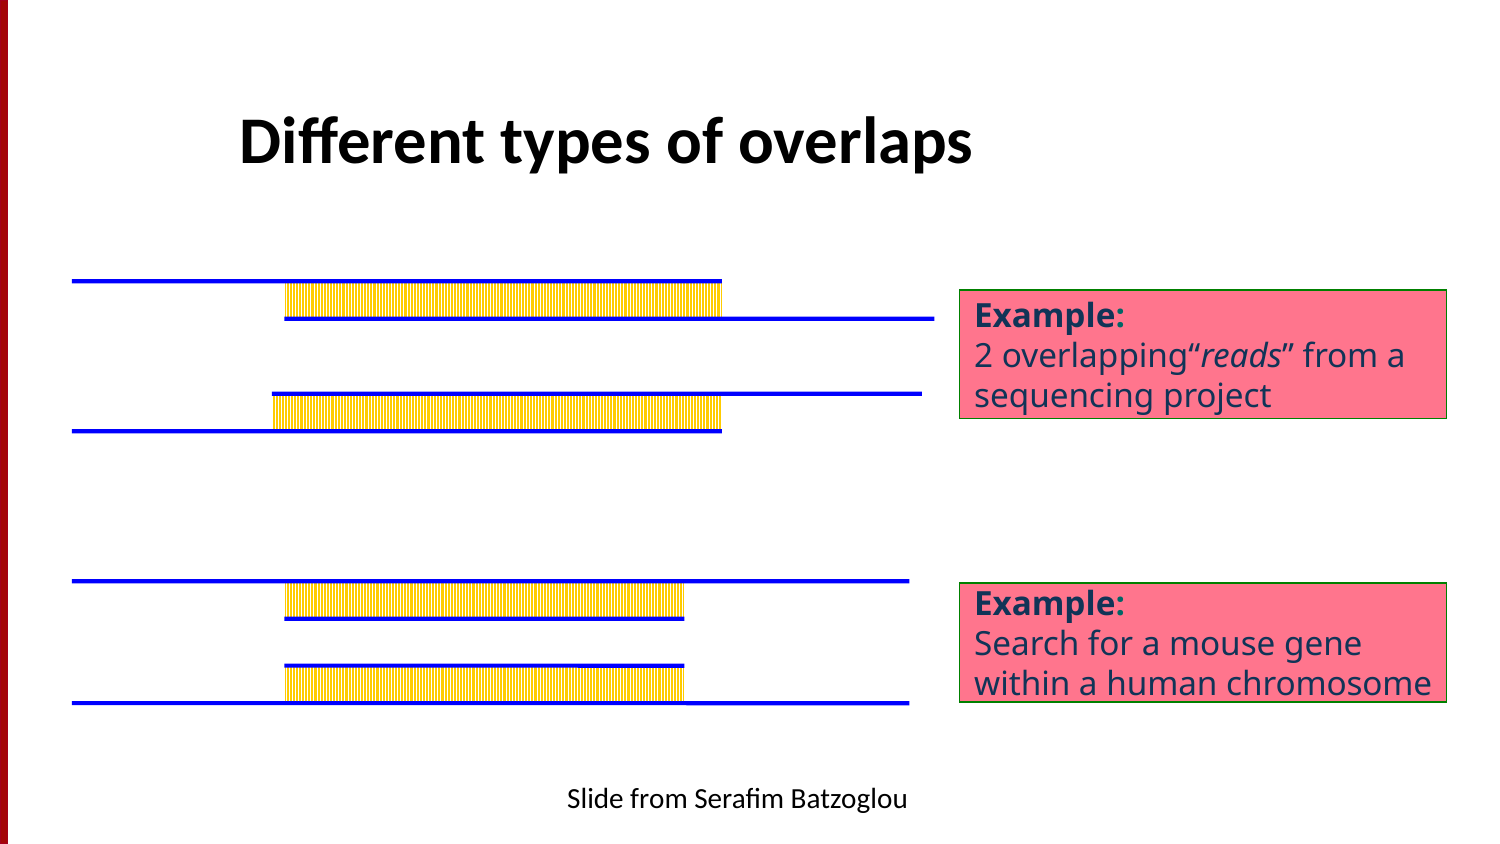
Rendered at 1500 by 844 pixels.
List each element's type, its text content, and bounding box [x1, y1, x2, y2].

text_box [284, 582, 685, 618]
text_box Example: Search for a mouse gene within a human chromosome [959, 582, 1447, 703]
text_box [284, 282, 722, 318]
text_box [284, 666, 685, 703]
text_box Different types of overlaps [225, 62, 1450, 185]
text_box [271, 394, 722, 431]
text_box Slide from Serafim Batzoglou [500, 771, 975, 828]
text_box Example: 2 overlapping“reads” from a sequencing project [959, 289, 1447, 419]
